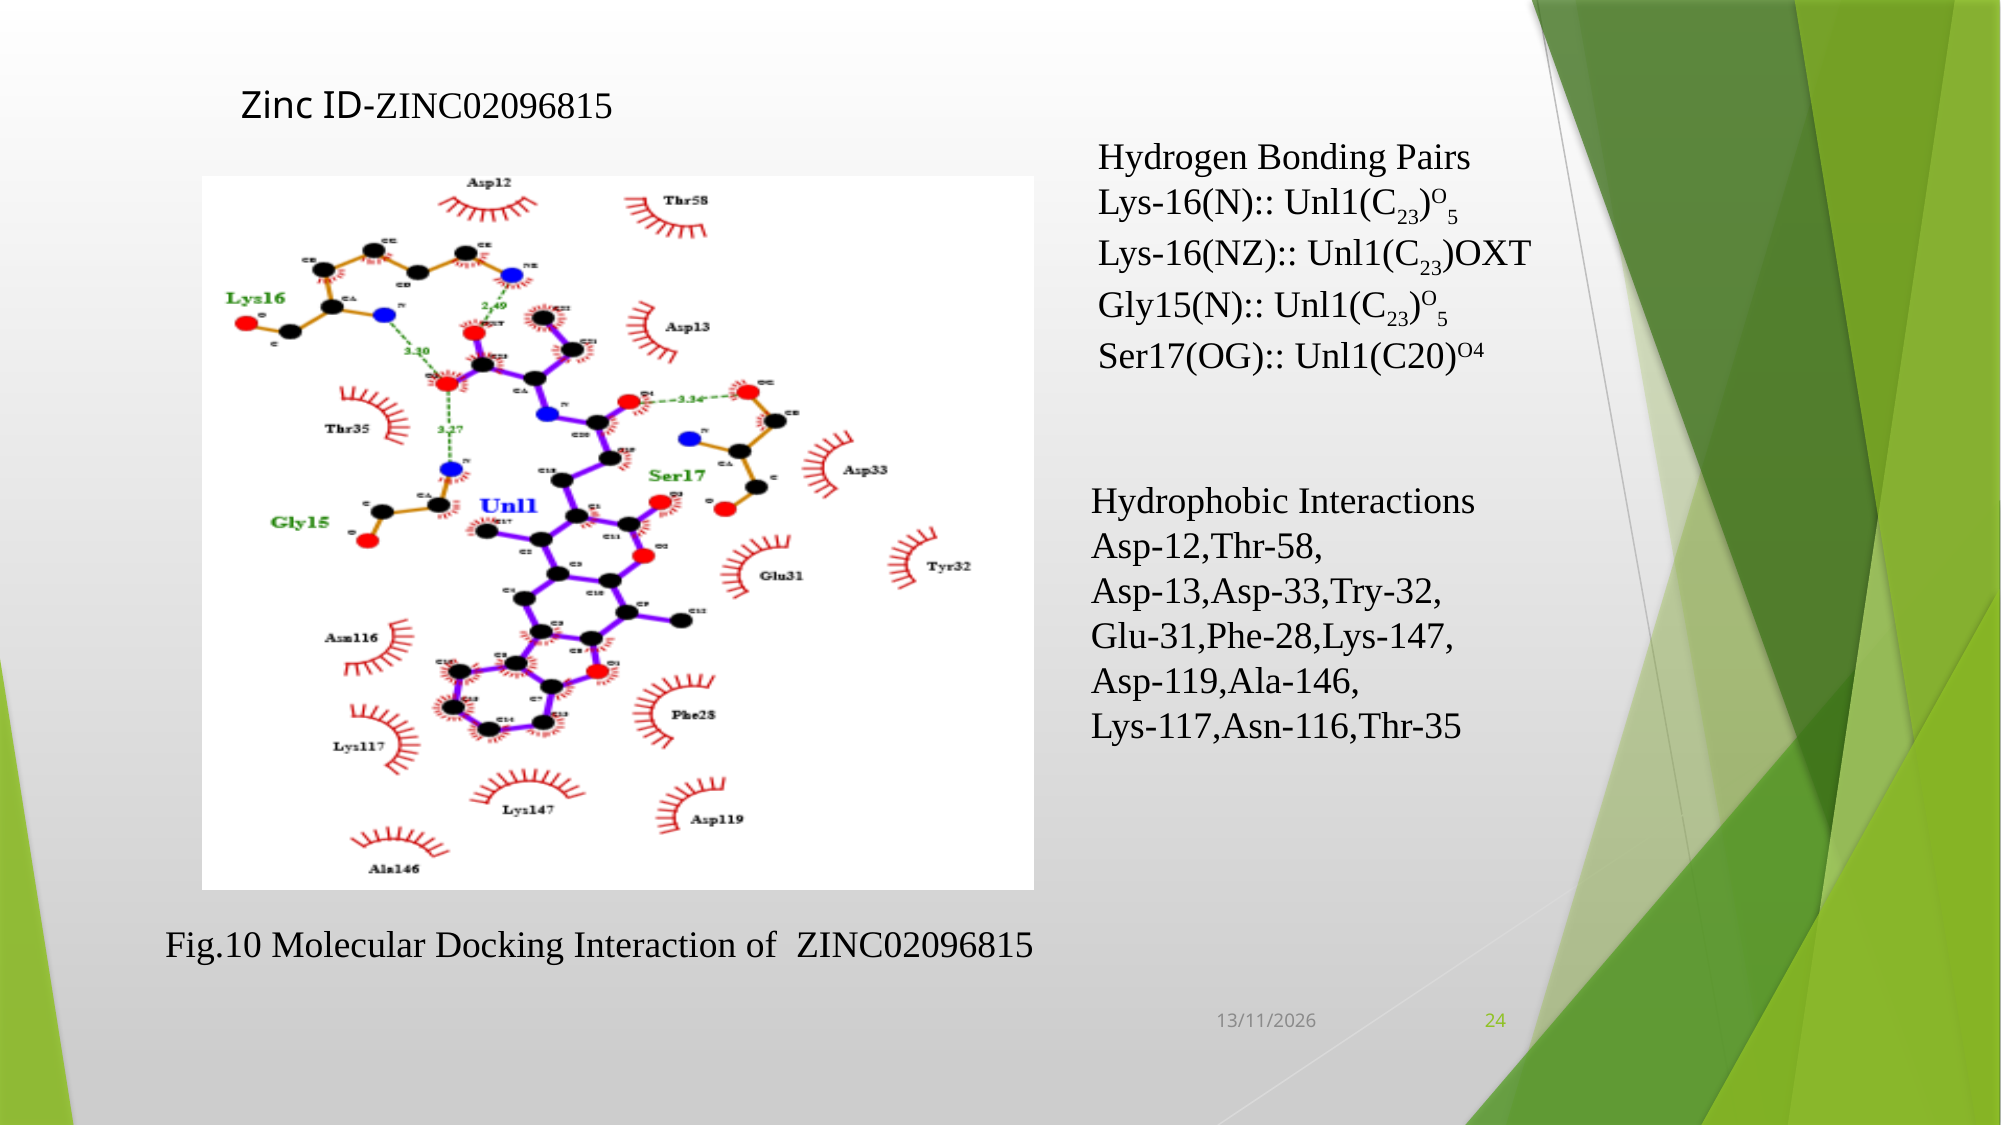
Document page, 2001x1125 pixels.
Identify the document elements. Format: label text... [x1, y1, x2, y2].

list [201, 175, 1034, 891]
text_box Hydrophobic Interactions Asp-12,Thr-58, Asp-13,Asp-33,Try-32, Glu-31,Phe-28,Lys-147, Asp-119,Ala-146, Lys-117,Asn-116,Thr-35 [1076, 469, 1808, 754]
text_box Fig.10 Molecular Docking Interaction of ZINC02096815 [150, 889, 1050, 973]
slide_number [1181, 991, 1332, 1051]
text_box Zinc ID-ZINC02096815 [226, 73, 915, 174]
text_box Hydrogen Bonding Pairs Lys-16(N):: Unl1(C23)O5 Lys-16(NZ):: Unl1(C23)OXT Gly15(N):: Unl1(C23)O5 Ser17(OG):: Unl1(C20)O4 [1083, 124, 1731, 384]
slide_number 24 [1409, 991, 1522, 1051]
